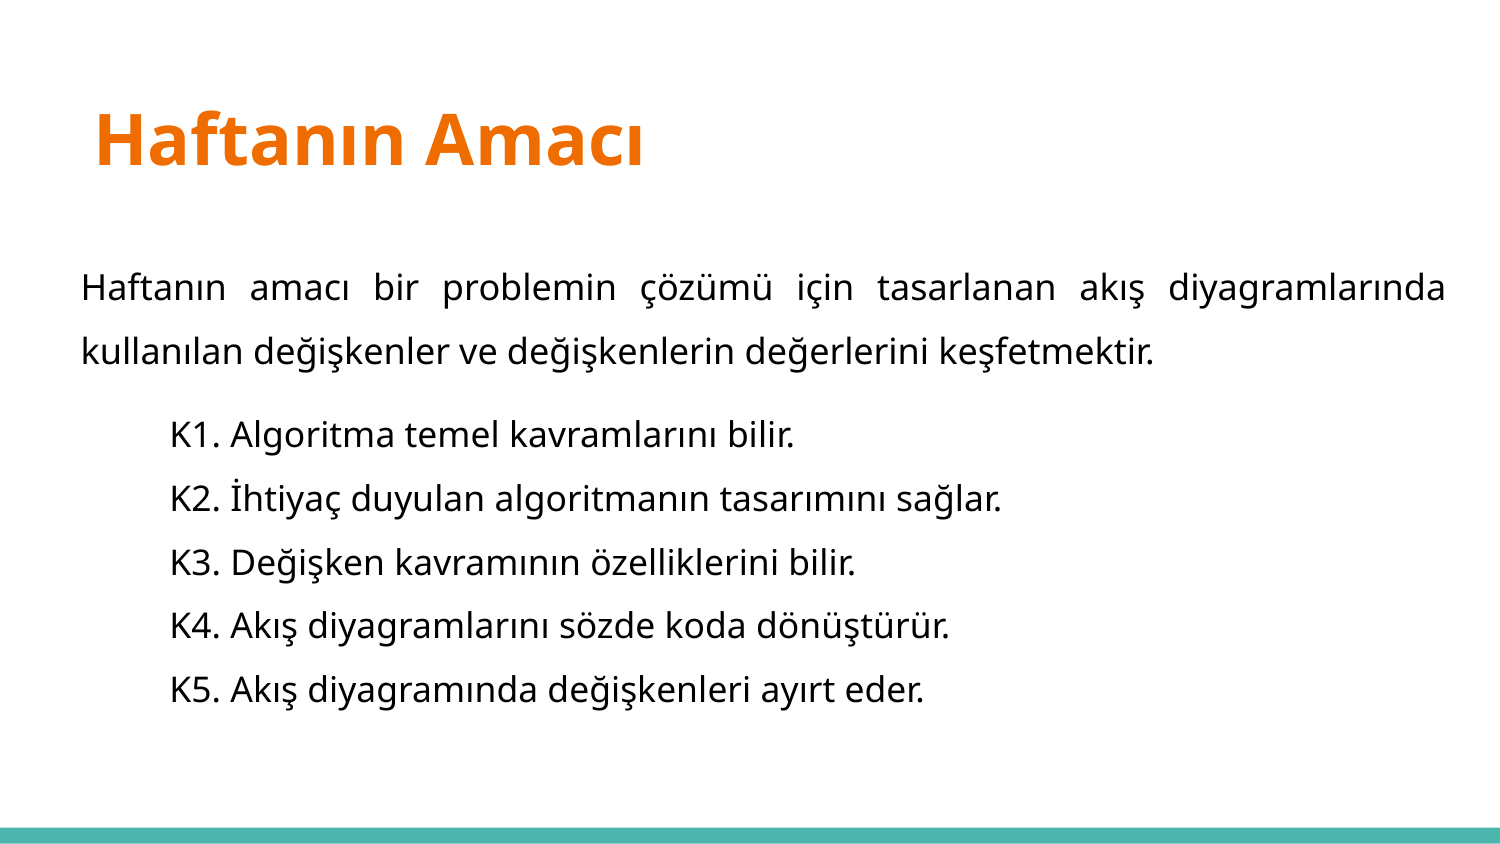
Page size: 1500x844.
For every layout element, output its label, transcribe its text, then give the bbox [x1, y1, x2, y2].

list K1. Algoritma temel kavramlarını bilir. K2. İhtiyaç duyulan algoritmanın tasarımını sağlar. K3. Değişken kavramının özelliklerini bilir. K4. Akış diyagramlarını sözde koda dönüştürür. K5. Akış diyagramında değişkenleri ayırt eder. [154, 375, 1500, 794]
title Haftanın amacı bir problemin çözümü için tasarlanan akış diyagramlarında kullanılan değişkenler ve değişkenlerin değerlerini keşfetmektir. [65, 227, 1464, 344]
title Haftanın Amacı [78, 79, 1476, 196]
